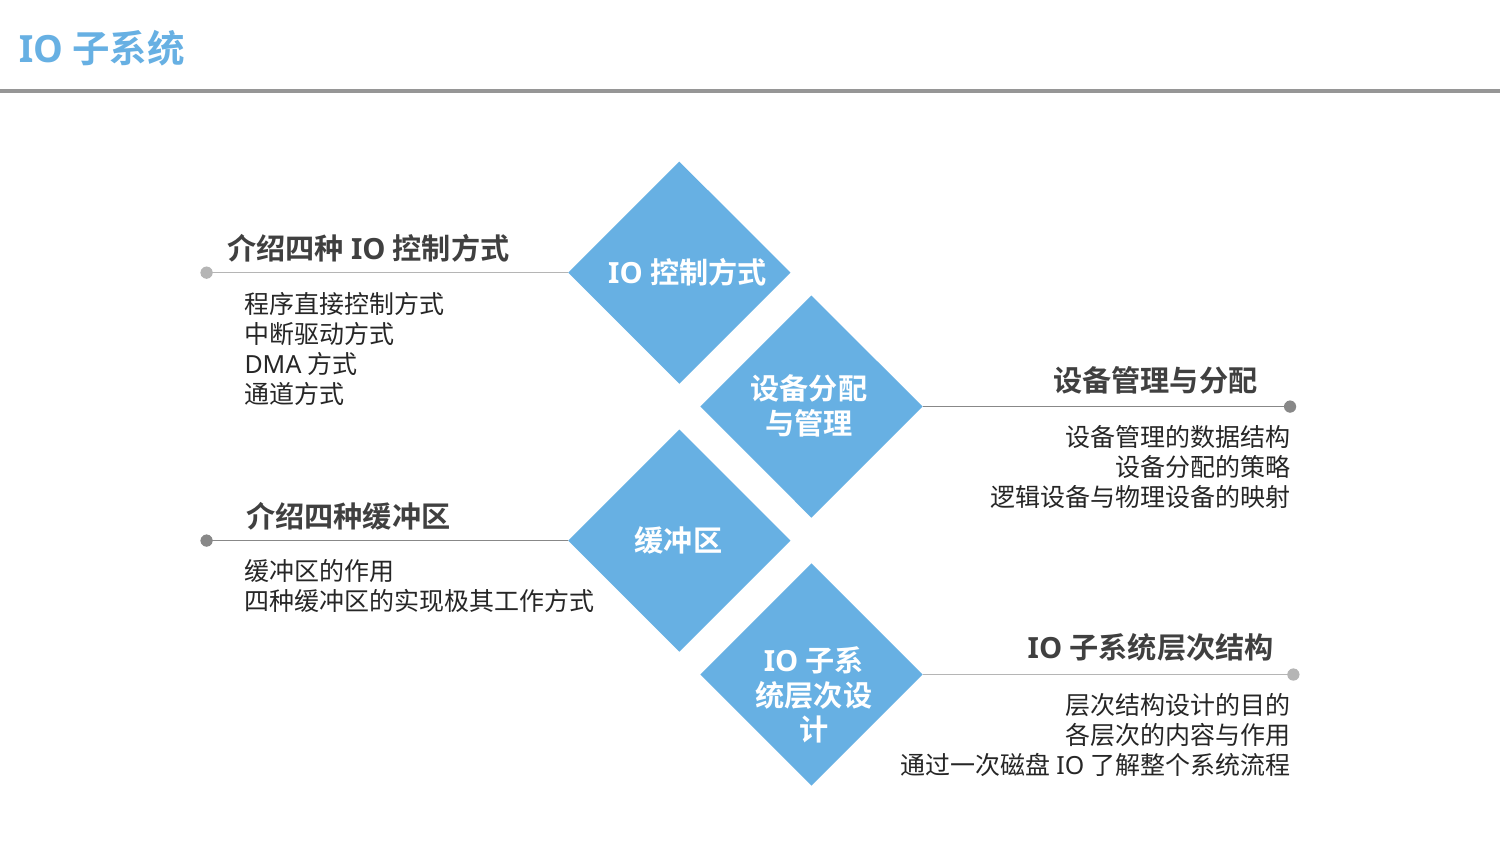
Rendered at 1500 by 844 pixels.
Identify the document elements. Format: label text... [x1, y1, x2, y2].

text_box 设备管理与分配 [1038, 354, 1280, 405]
text_box 介绍四种缓冲区 [231, 491, 466, 539]
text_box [567, 161, 791, 385]
text_box 程序直接控制方式 中断驱动方式 DMA方式 通道方式 [229, 281, 620, 417]
text_box 层次结构设计的目的 各层次的内容与作用 通过一次磁盘IO了解整个系统流程 [928, 682, 1306, 787]
text_box IO子系统 [4, 8, 1471, 78]
text_box 缓冲区的作用 四种缓冲区的实现极其工作方式 [229, 549, 562, 653]
text_box 设备管理的数据结构 设备分配的策略 逻辑设备与物理设备的映射 [928, 414, 1306, 520]
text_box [700, 295, 923, 518]
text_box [700, 563, 923, 786]
text_box 介绍四种IO控制方式 [212, 223, 525, 271]
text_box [567, 429, 791, 652]
text_box IO子系统层次结构 [1012, 622, 1289, 672]
